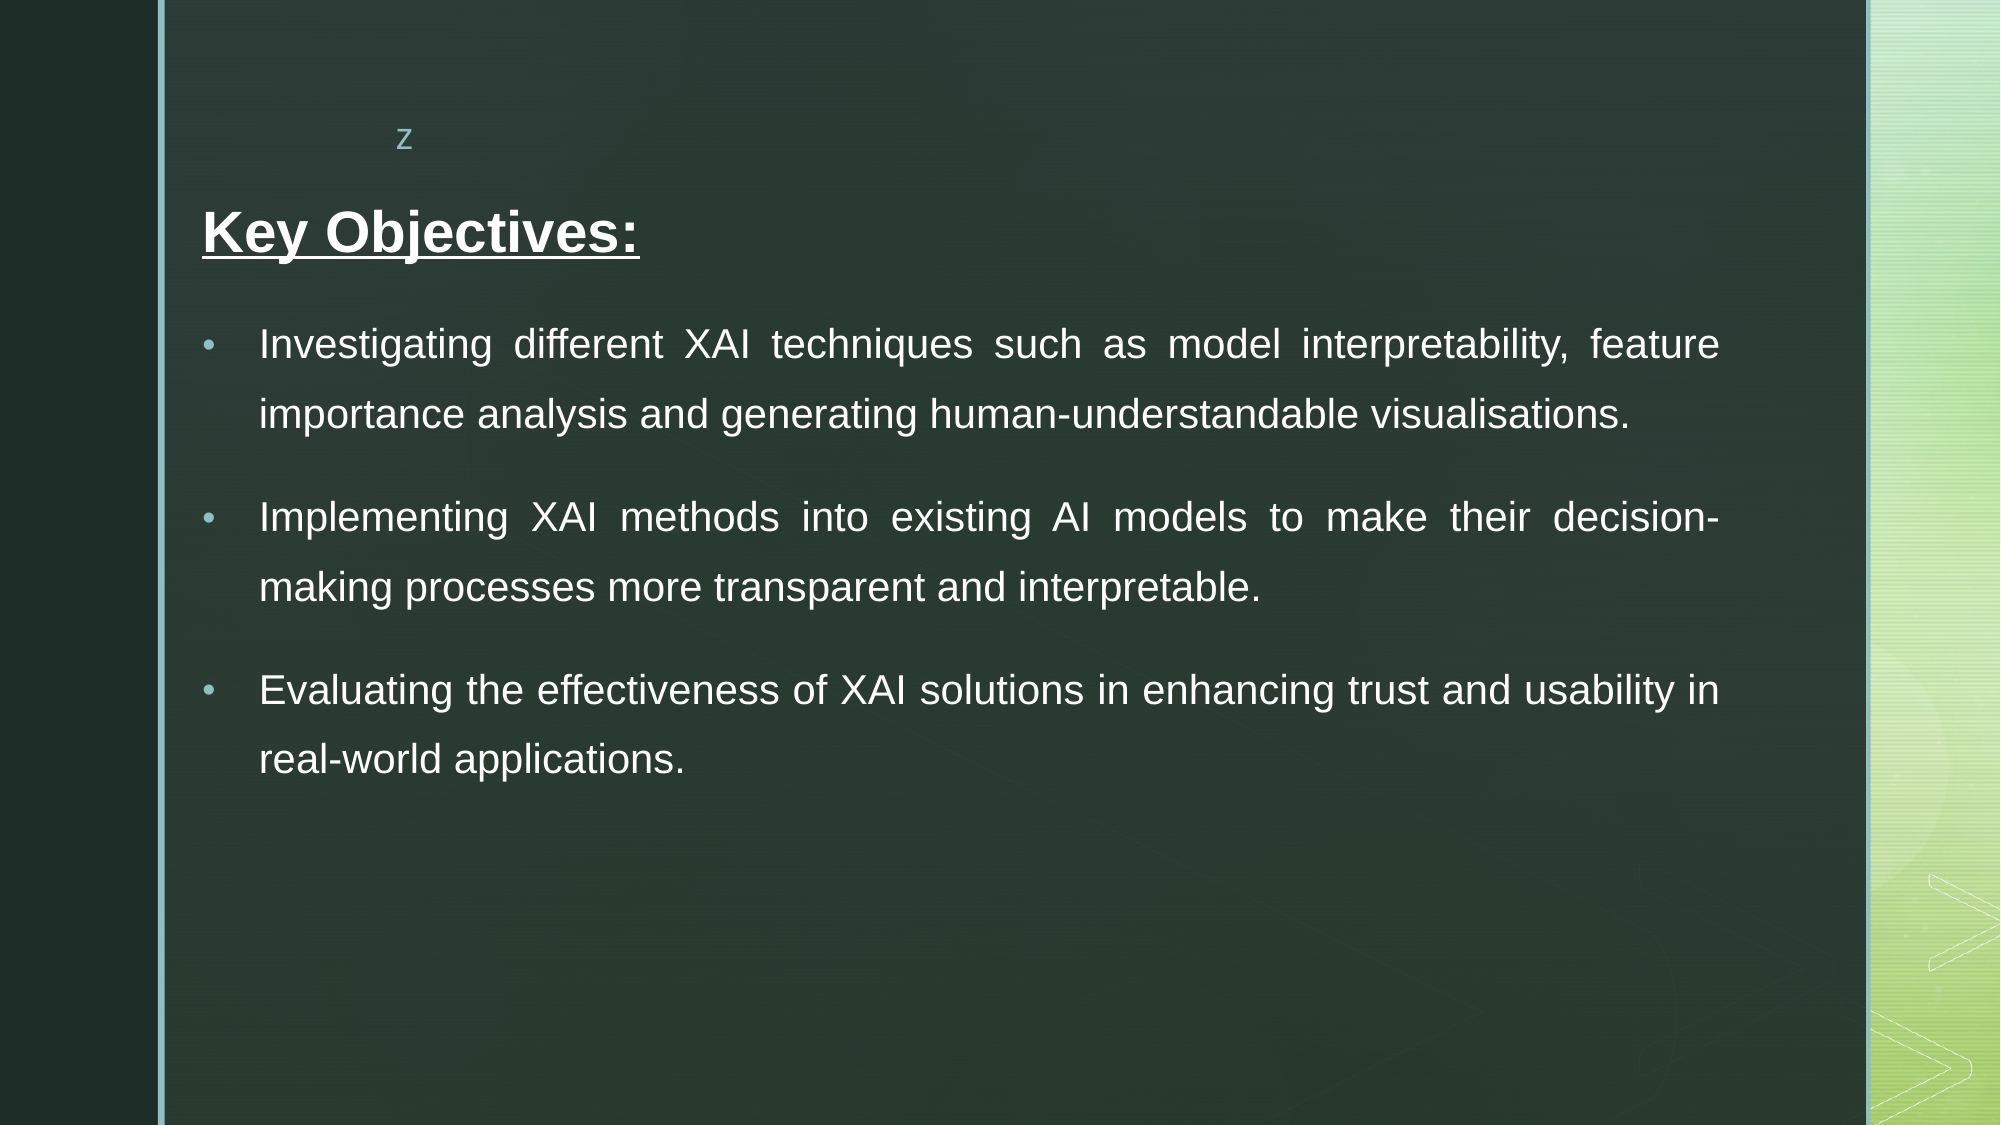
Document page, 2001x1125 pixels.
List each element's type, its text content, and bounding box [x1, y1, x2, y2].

picture [1871, 0, 2001, 1125]
list Key Objectives: Investigating different XAI techniques such as model interpretability, feature importance analysis and generating human-understandable visualisations. Implementing XAI methods into existing AI models to make their decision-making processes more transparent and interpretable. Evaluating the effectiveness of XAI solutions in enhancing trust and usability in real-world applications. [187, 64, 1736, 1083]
